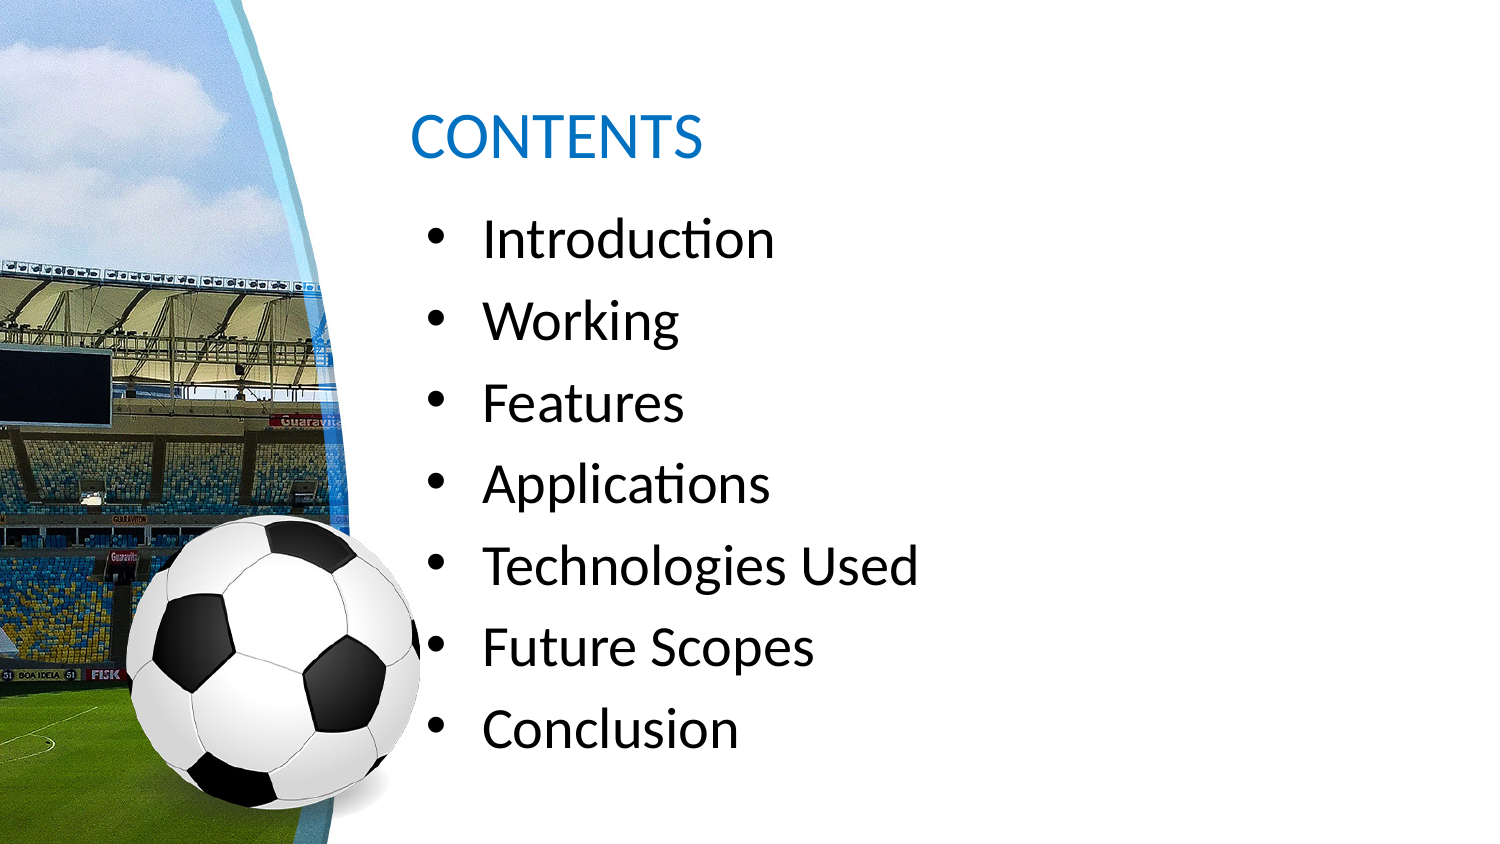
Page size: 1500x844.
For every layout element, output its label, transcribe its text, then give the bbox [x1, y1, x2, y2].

title CONTENTS [395, 72, 1430, 192]
list Introduction Working Features Applications Technologies Used Future Scopes Conclusion [410, 193, 1449, 770]
picture [0, 0, 1500, 844]
picture [9, 577, 16, 584]
